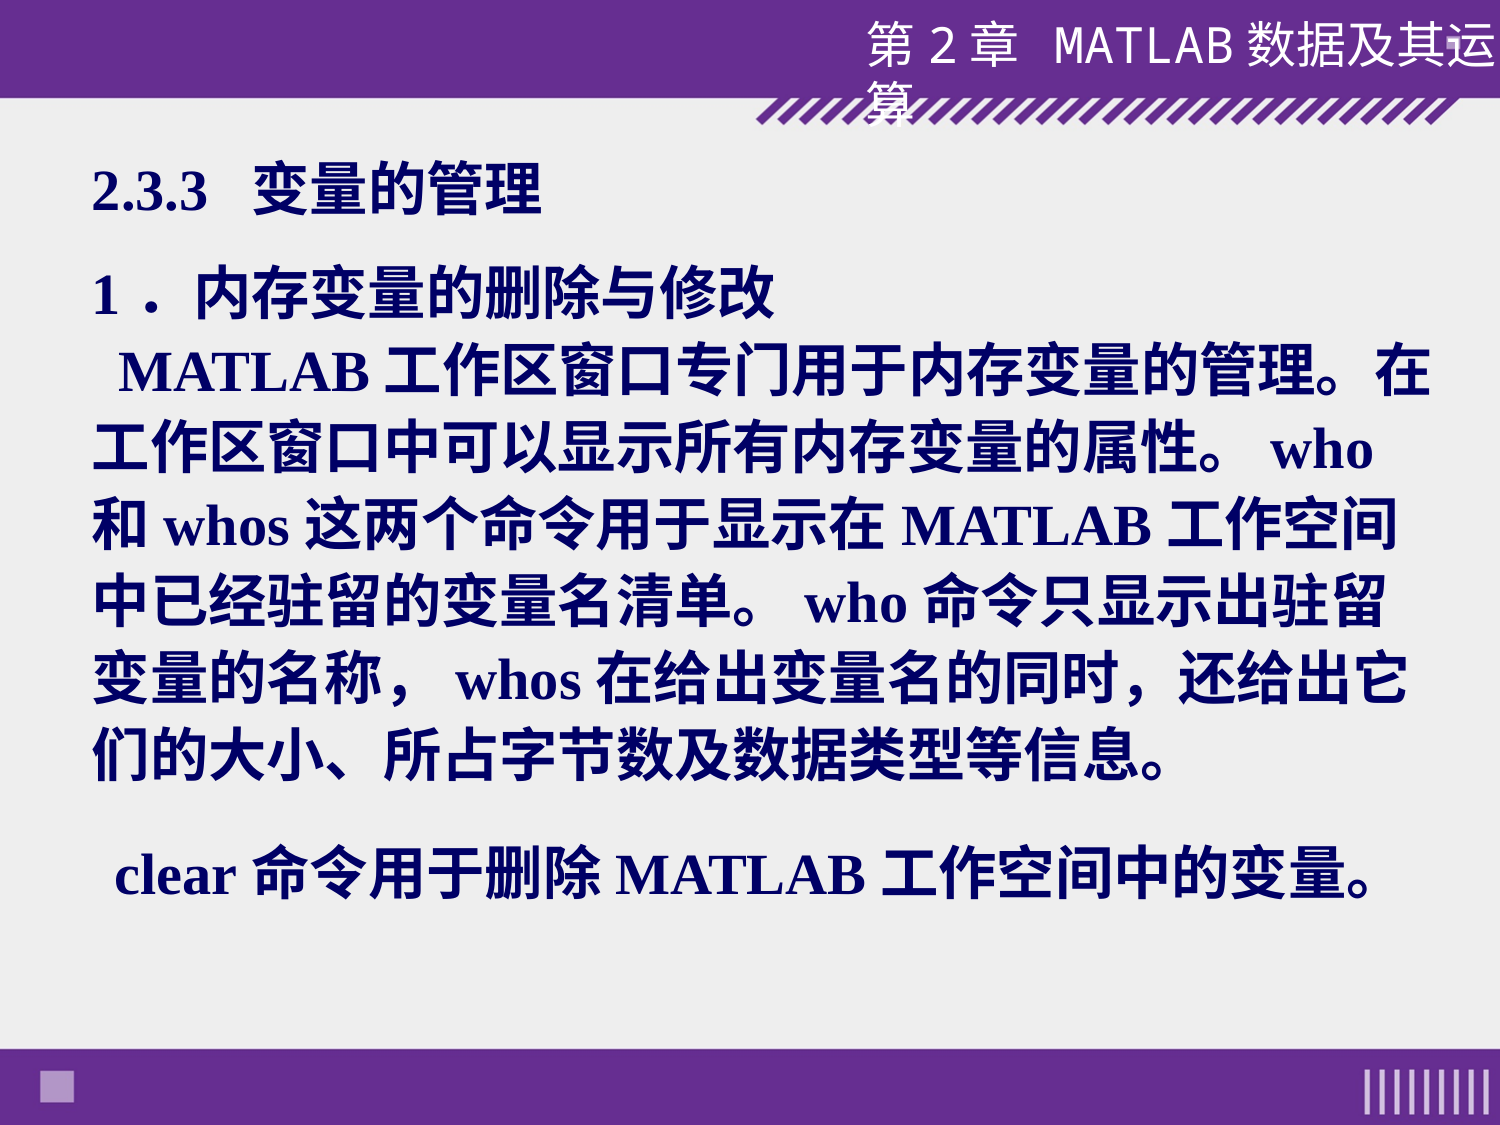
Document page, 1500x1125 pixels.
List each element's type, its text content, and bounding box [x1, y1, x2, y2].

text_box clear命令用于删除MATLAB工作空间中的变量。 [100, 822, 1447, 914]
picture [0, 0, 1500, 1125]
list 2.3.3 变量的管理 1．内存变量的删除与修改 MATLAB工作区窗口专门用于内存变量的管理。在工作区窗口中可以显示所有内存变量的属性。who和whos这两个命令用于显示在MATLAB工作空间中已经驻留的变量名清单。who命令只显示出驻留变量的名称，whos在给出变量名的同时，还给出它们的大小、所占字节数及数据类型等信息。 [76, 137, 1459, 835]
